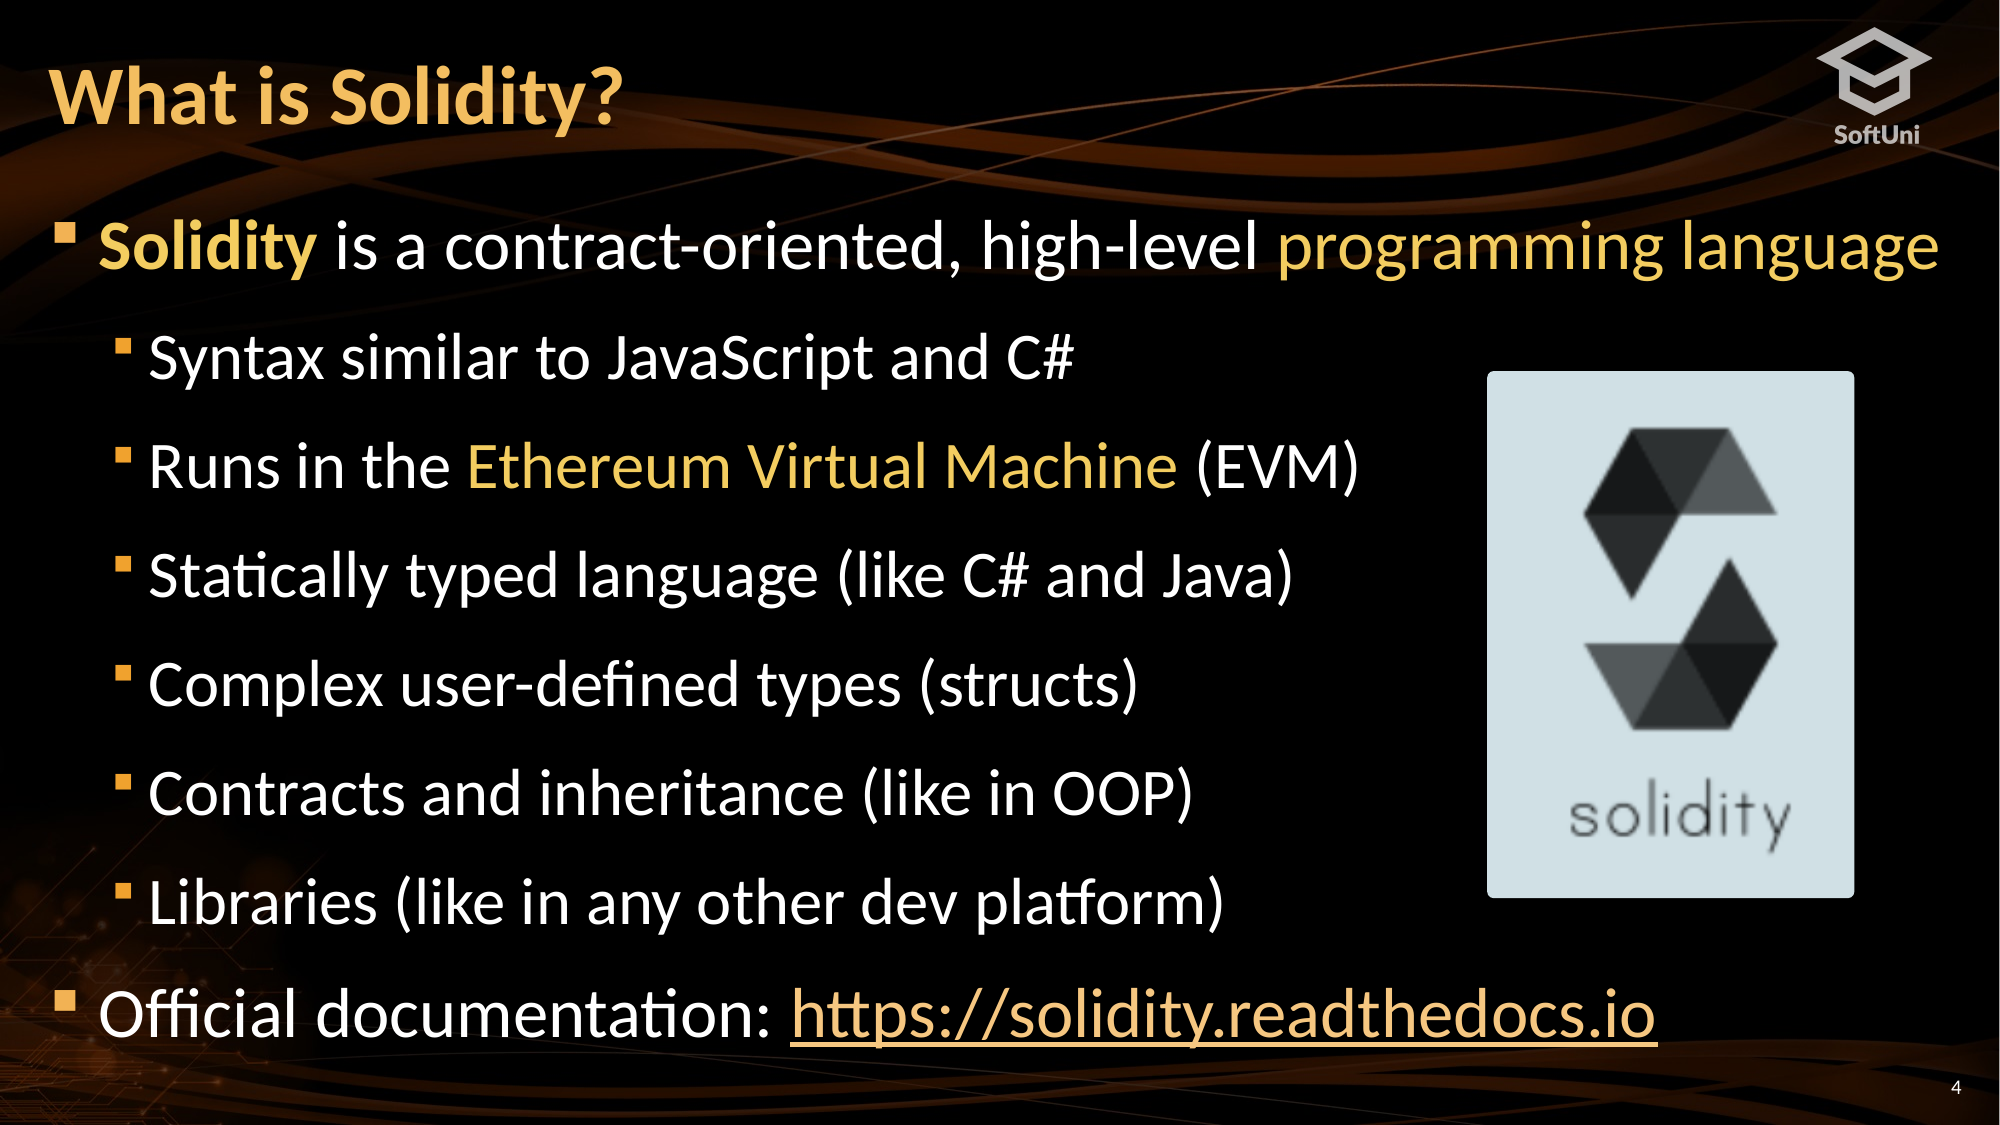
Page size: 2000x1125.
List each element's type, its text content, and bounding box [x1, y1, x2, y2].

list Solidity is a contract-oriented, high-level programming language Syntax similar to JavaScript and C# Runs in the Ethereum Virtual Machine (EVM) Statically typed language (like C# and Java) Complex user-defined types (structs) Contracts and inheritance (like in OOP) Libraries (like in any other dev platform) Official documentation: https://solidity.readthedocs.io [31, 188, 1968, 1103]
title What is Solidity? [30, 6, 1602, 189]
picture [0, 0, 2000, 1125]
